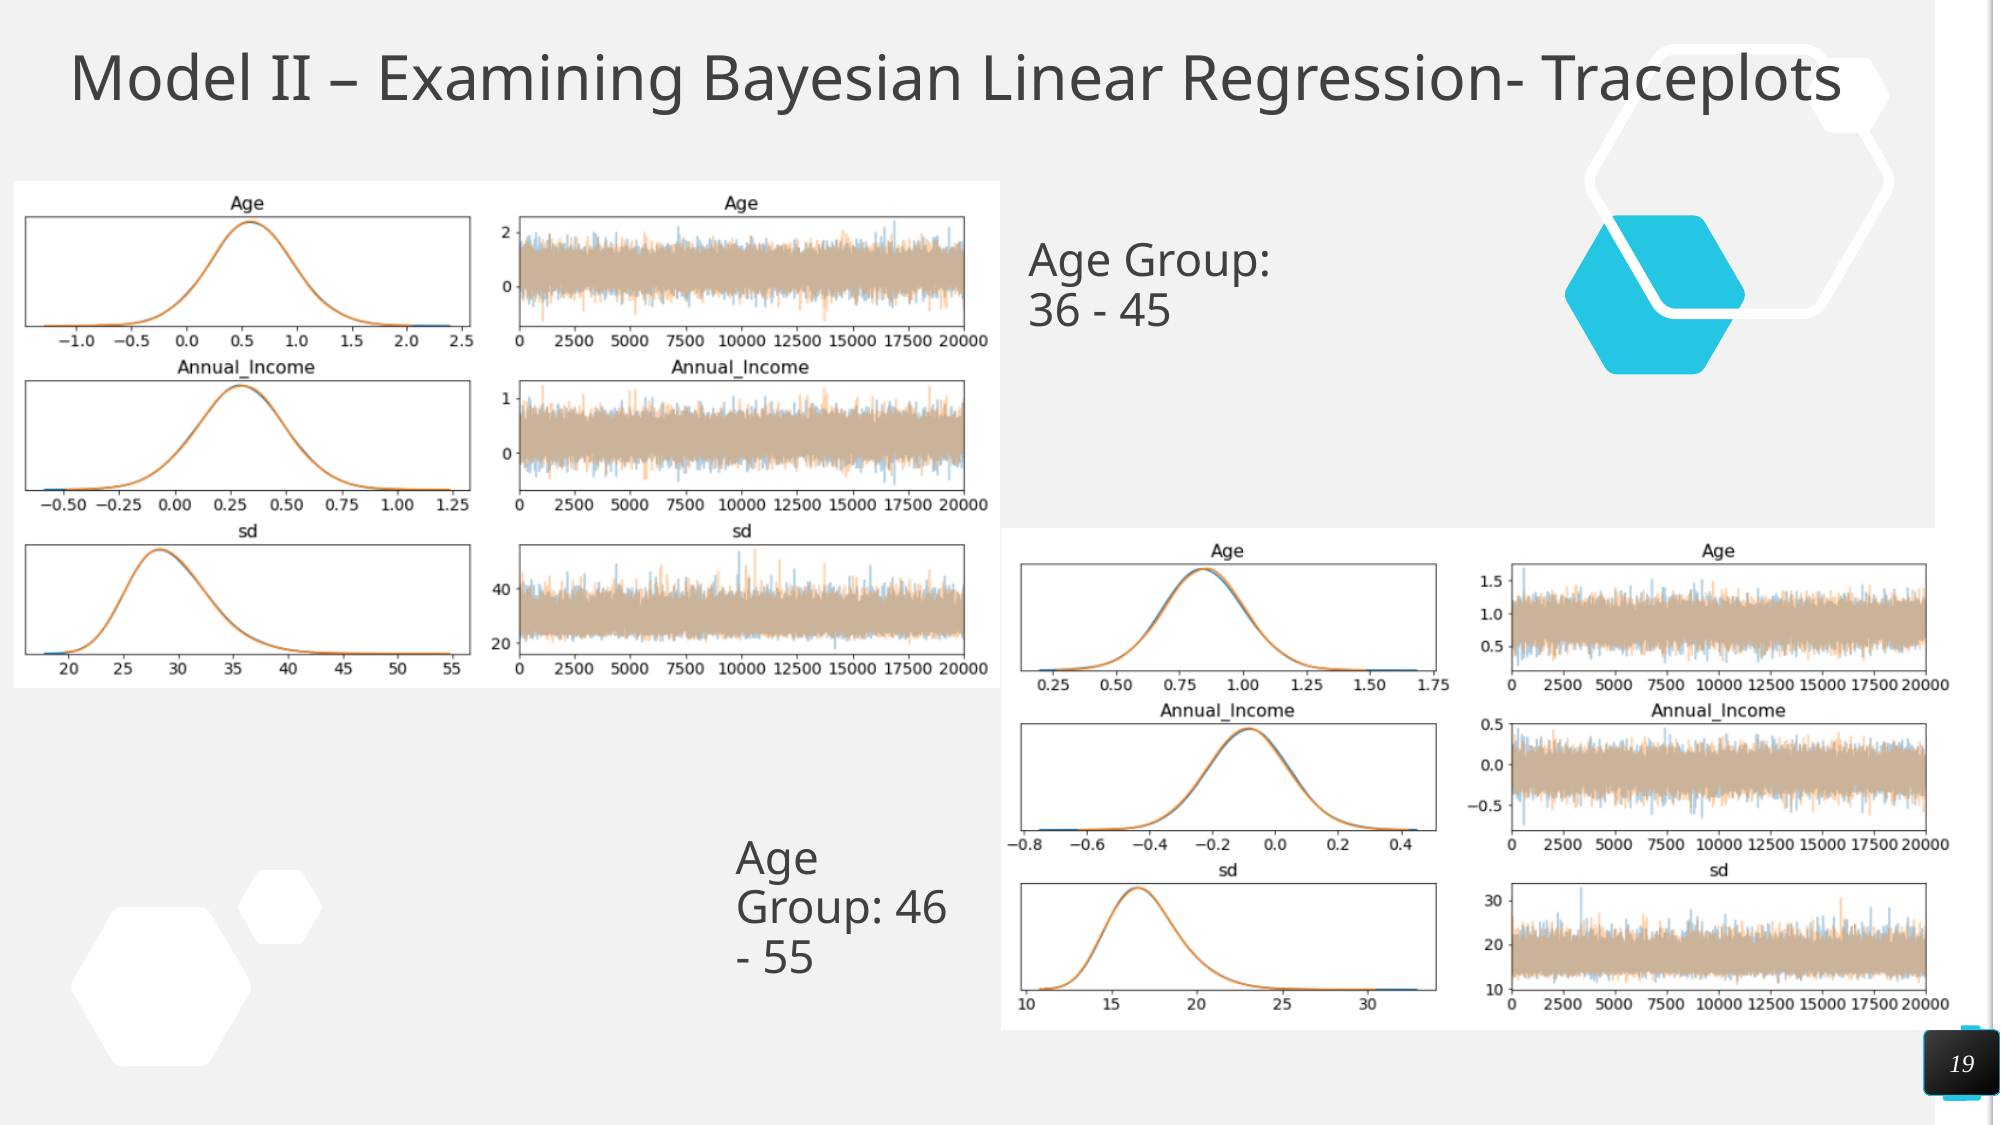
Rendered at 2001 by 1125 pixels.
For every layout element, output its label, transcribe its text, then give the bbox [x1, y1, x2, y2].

picture [1001, 528, 1961, 1030]
title Model II – Examining Bayesian Linear Regression- Traceplots [69, 45, 1931, 117]
text_box Age Group: 46 - 55 [735, 873, 962, 945]
picture [14, 181, 1000, 688]
slide_number 19 [1923, 1029, 2000, 1096]
text_box Age Group: 36 - 45 [1028, 251, 1315, 323]
